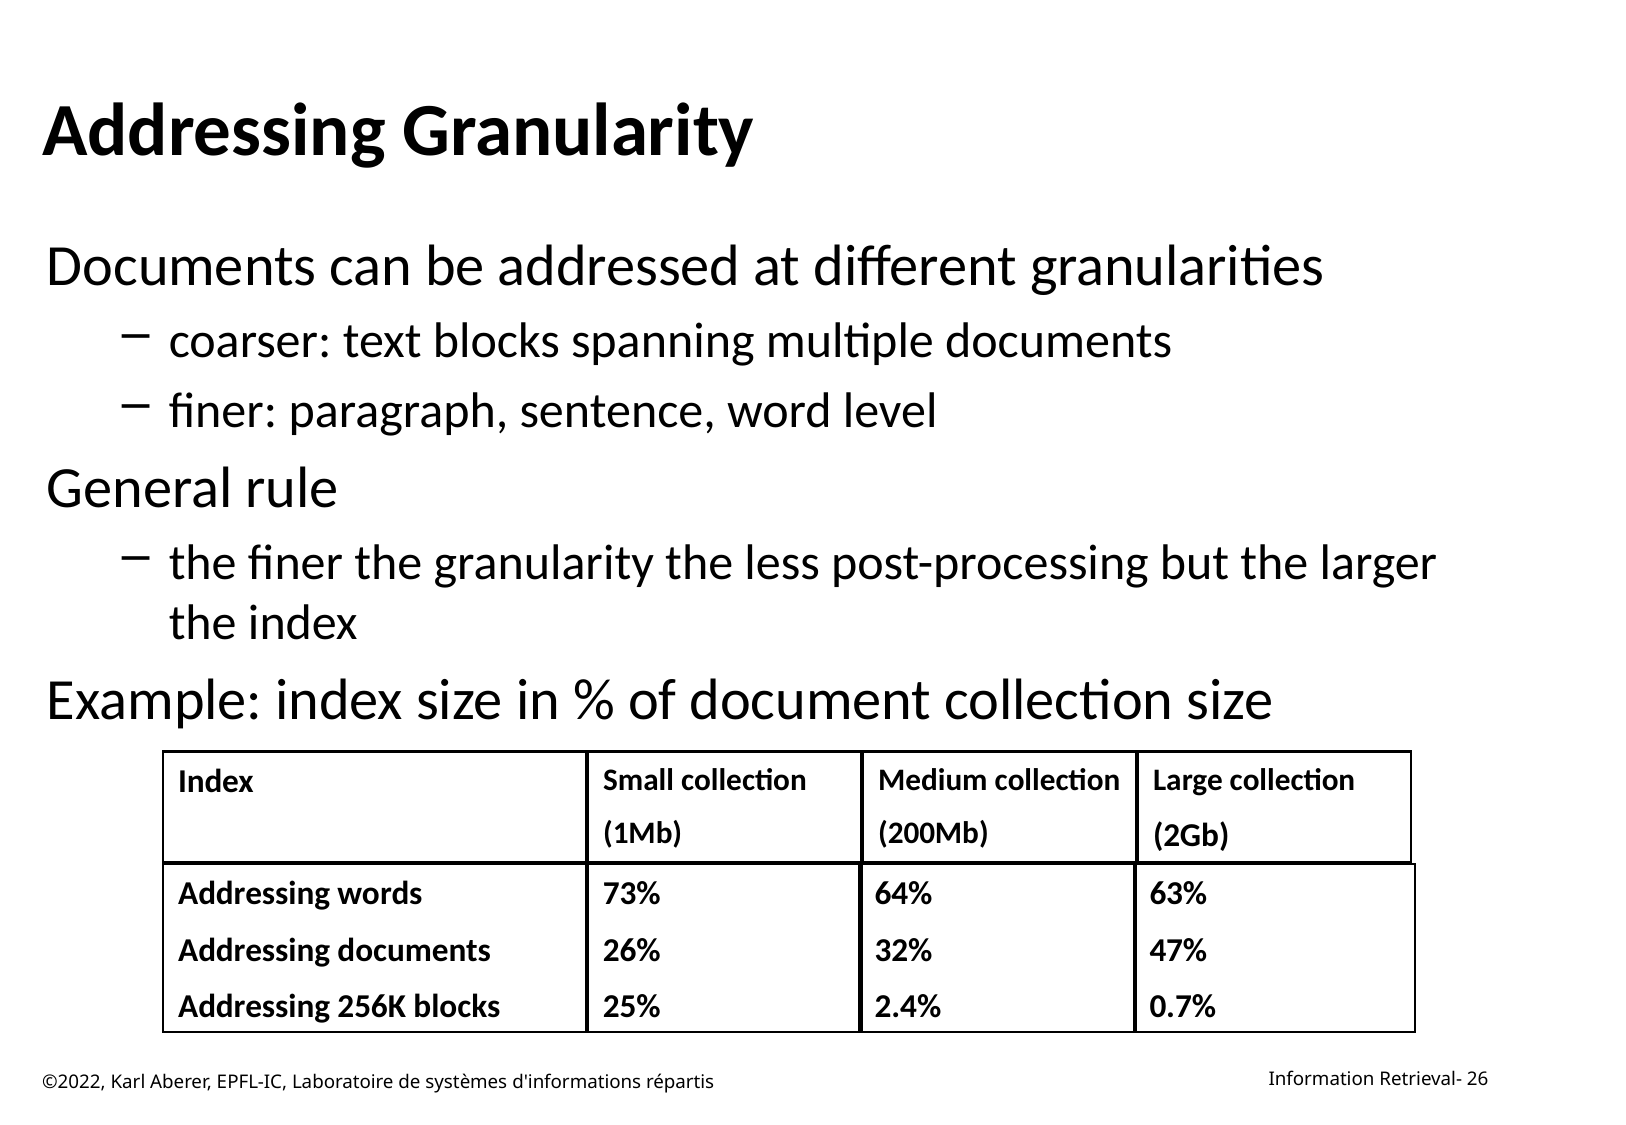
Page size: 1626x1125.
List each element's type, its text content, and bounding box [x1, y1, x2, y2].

text_box 64% 32% 2.4% [859, 863, 1134, 1033]
title Addressing Granularity [27, 50, 1504, 200]
text_box Small collection (1Mb) [588, 751, 862, 863]
text_box Medium collection (200Mb) [863, 751, 1137, 863]
text_box 63% 47% 0.7% [1134, 863, 1415, 1033]
text_box 73% 26% 25% [587, 863, 859, 1033]
text_box Addressing words Addressing documents Addressing 256K blocks [162, 863, 587, 1033]
footer ©2022, Karl Aberer, EPFL-IC, Laboratoire de systèmes d'informations répartis [26, 1062, 1071, 1101]
text_box Index [162, 751, 587, 863]
text_box Large collection (2Gb) [1137, 751, 1412, 863]
list Documents can be addressed at different granularities coarser: text blocks spanning multiple documents finer: paragraph, sentence, word level General rule the finer the granularity the less post-processing but the larger the index Example: index size in % of document collection size [31, 220, 1508, 1045]
